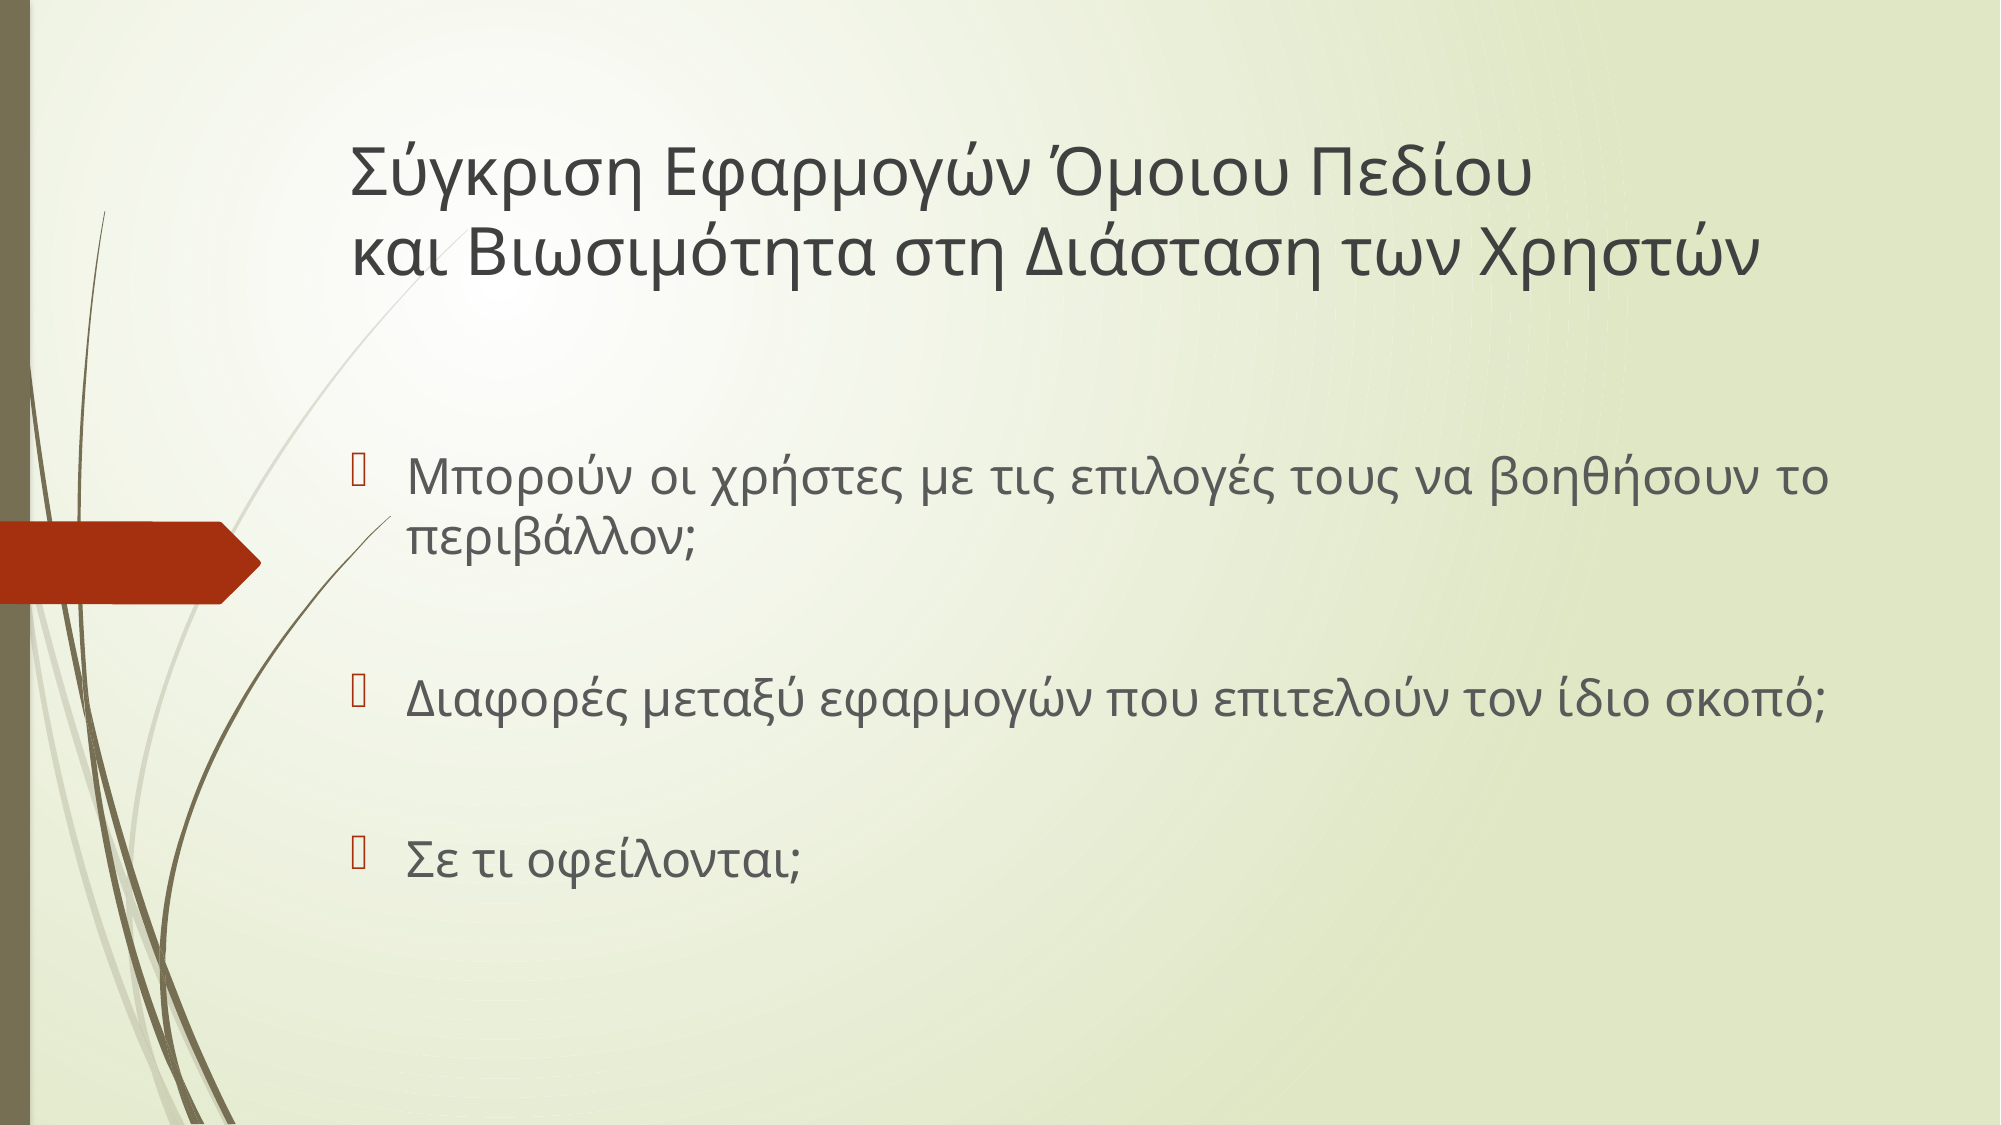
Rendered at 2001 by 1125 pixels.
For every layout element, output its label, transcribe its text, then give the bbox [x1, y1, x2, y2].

title Σύγκριση Εφαρμογών Όμοιου Πεδίου και Βιωσιμότητα στη Διάσταση των Χρηστών [335, 104, 1916, 315]
text_box Μπορούν οι χρήστες με τις επιλογές τους να βοηθήσουν το περιβάλλον; Διαφορές μεταξύ εφαρμογών που επιτελούν τον ίδιο σκοπό; Σε τι οφείλονται; [335, 436, 1847, 1057]
